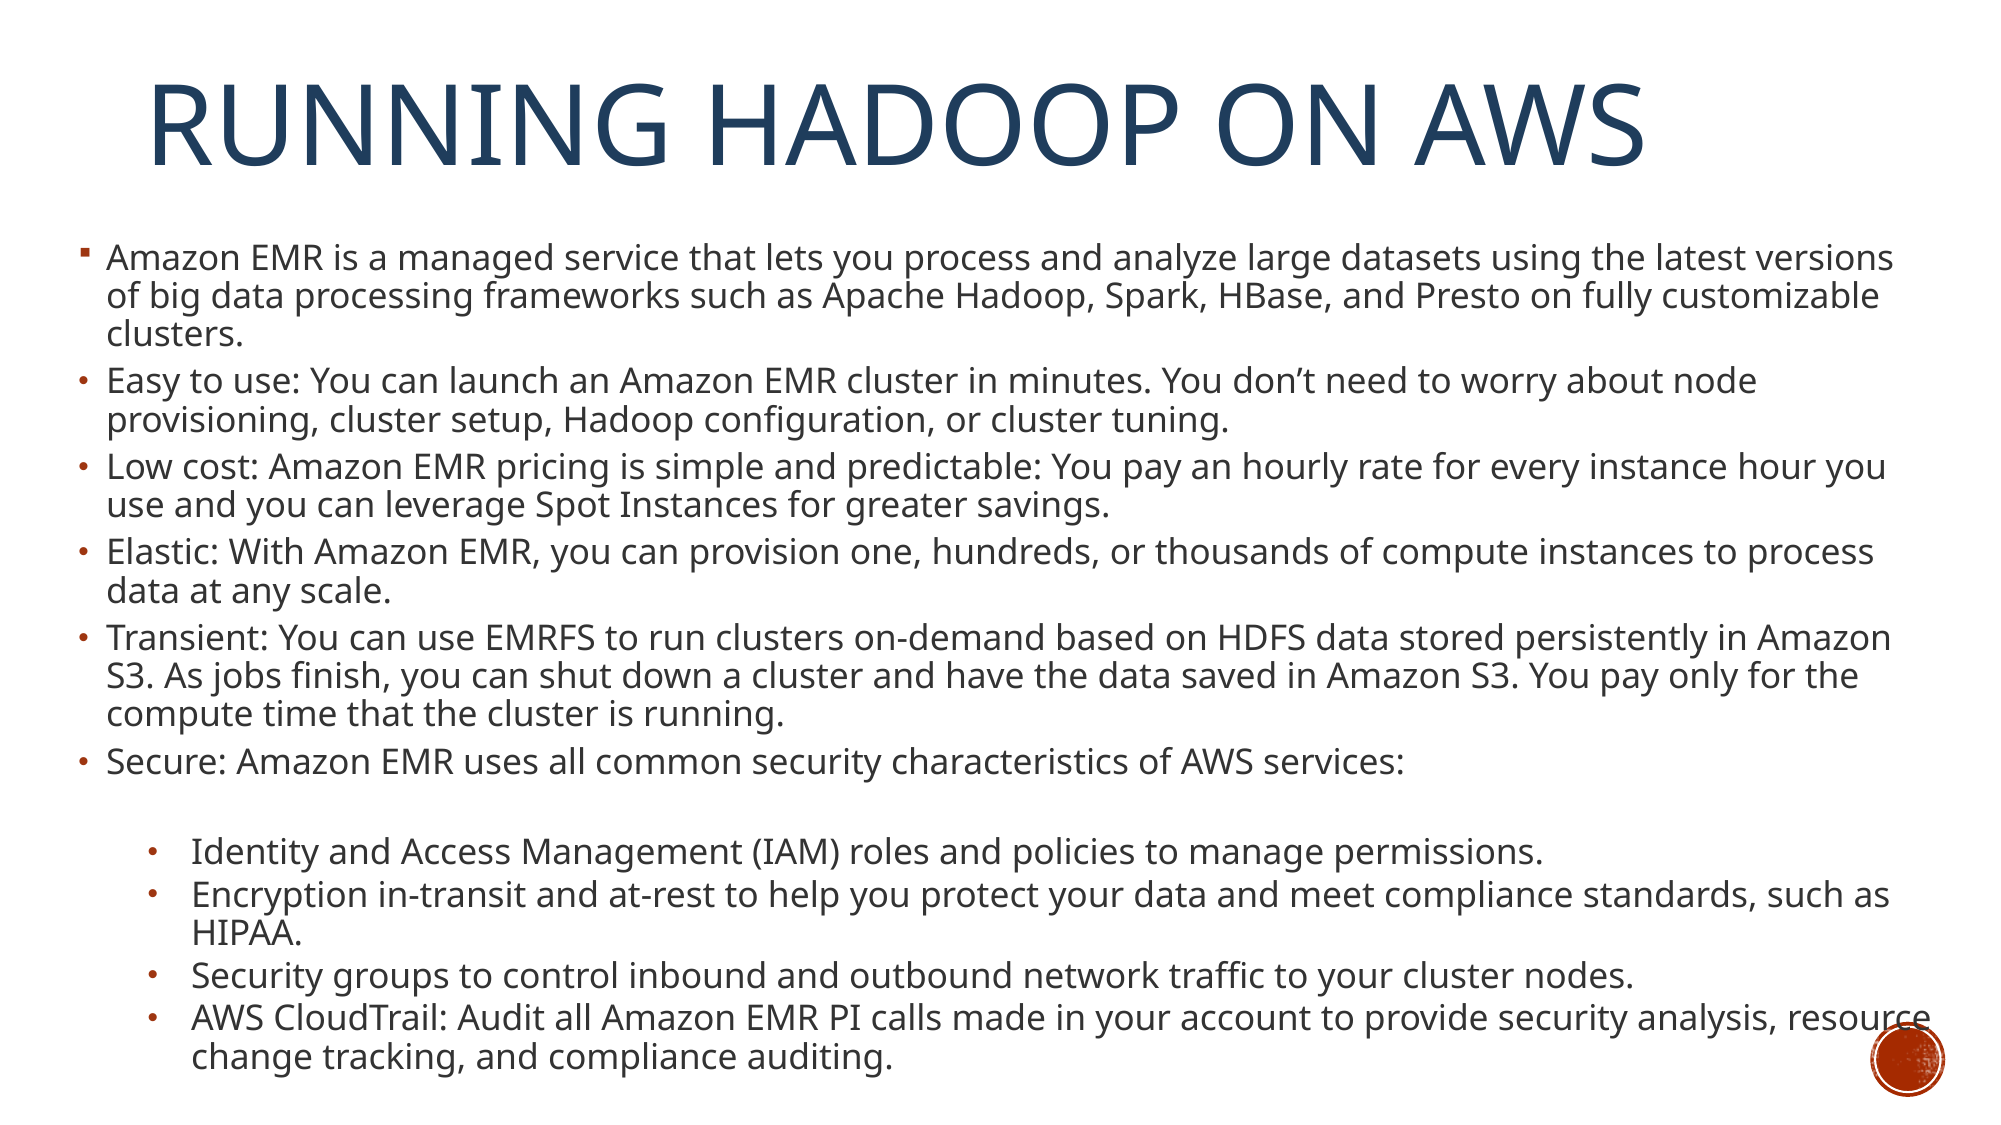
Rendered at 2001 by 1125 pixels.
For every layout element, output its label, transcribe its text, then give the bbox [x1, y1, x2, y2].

list Amazon EMR is a managed service that lets you process and analyze large datasets using the latest versions of big data processing frameworks such as Apache Hadoop, Spark, HBase, and Presto on fully customizable clusters. Easy to use: You can launch an Amazon EMR cluster in minutes. You don’t need to worry about node provisioning, cluster setup, Hadoop configuration, or cluster tuning. Low cost: Amazon EMR pricing is simple and predictable: You pay an hourly rate for every instance hour you use and you can leverage Spot Instances for greater savings. Elastic: With Amazon EMR, you can provision one, hundreds, or thousands of compute instances to process data at any scale. Transient: You can use EMRFS to run clusters on-demand based on HDFS data stored persistently in Amazon S3. As jobs finish, you can shut down a cluster and have the data saved in Amazon S3. You pay only for the compute time that the cluster is running. Secure: Amazon EMR uses all common security characteristics of AWS services: Identity and Access Management (IAM) roles and policies to manage permissions. Encryption in-transit and at-rest to help you protect your data and meet compliance standards, such as HIPAA. Security groups to control inbound and outbound network traffic to your cluster nodes. AWS CloudTrail: Audit all Amazon EMR PI calls made in your account to provide security analysis, resource change tracking, and compliance auditing. [63, 232, 1958, 1089]
title Running Hadoop on AWS [129, 59, 1863, 199]
